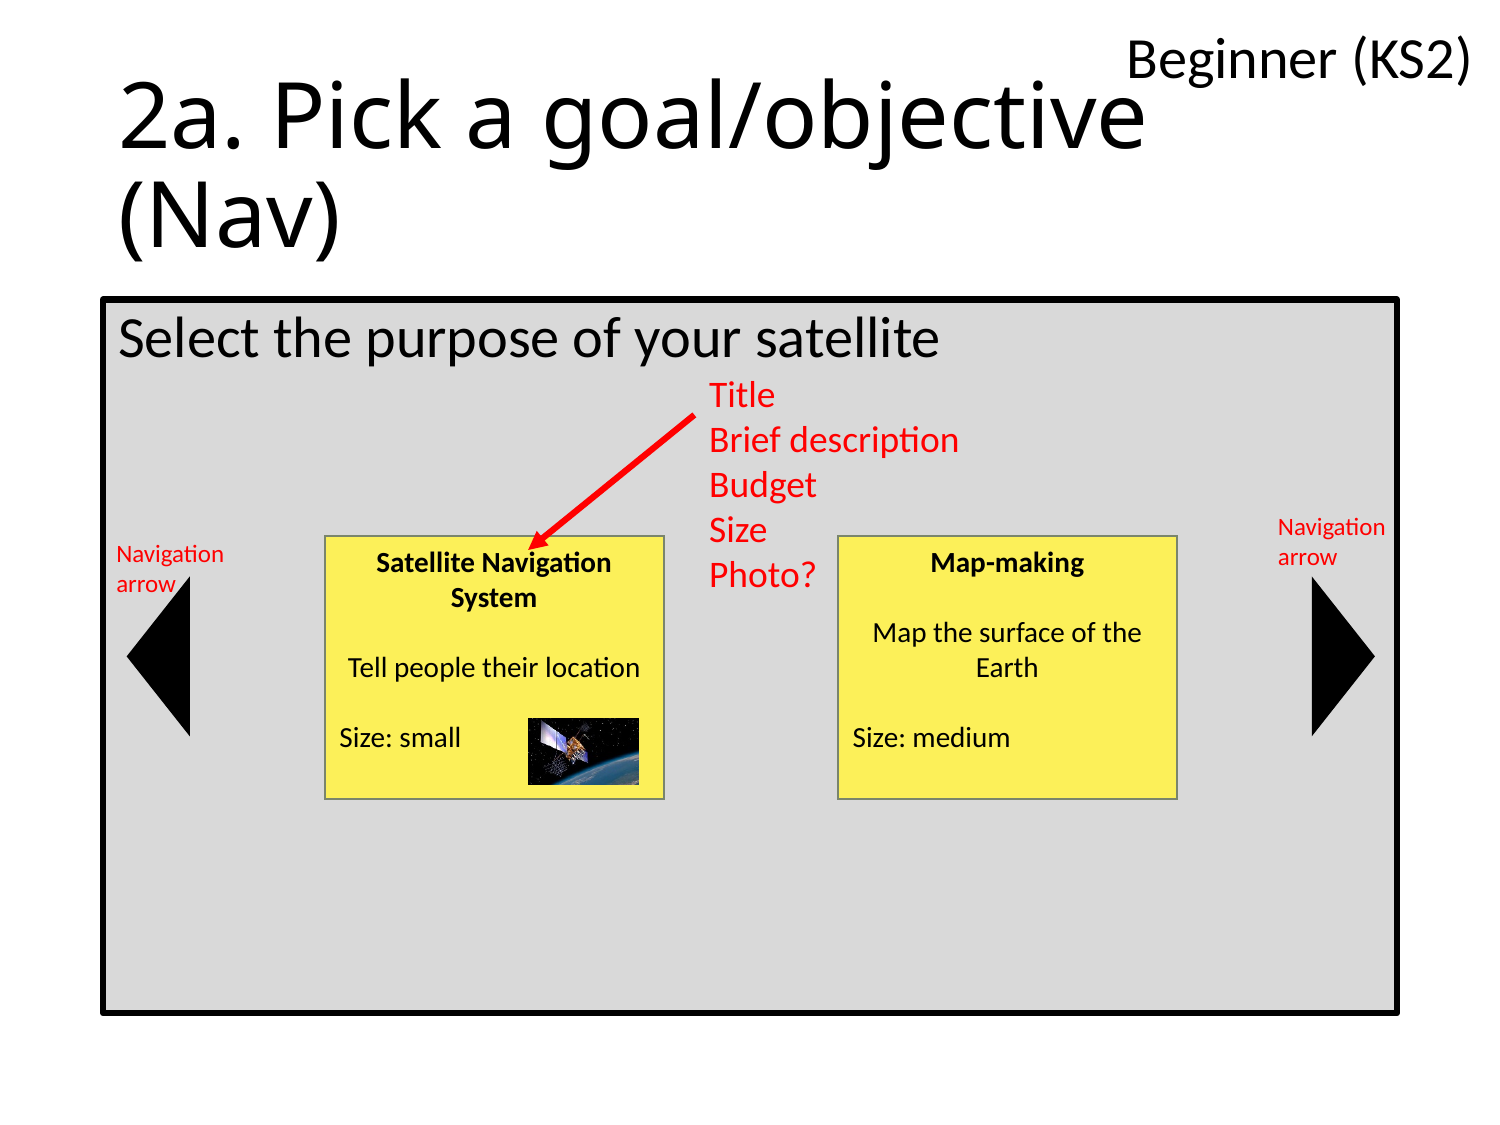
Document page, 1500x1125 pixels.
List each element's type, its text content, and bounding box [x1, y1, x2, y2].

text_box Satellite Navigation System Tell people their location Size: small [324, 535, 665, 800]
text_box Map-making Map the surface of the Earth Size: medium [837, 535, 1178, 800]
picture [528, 718, 639, 785]
list Select the purpose of your satellite [100, 296, 1400, 1016]
text_box Title Brief description Budget Size Photo? [694, 362, 997, 603]
title 2a. Pick a goal/objective (Nav) [103, 59, 1397, 278]
text_box Navigation arrow [1263, 503, 1413, 579]
text_box Navigation arrow [101, 529, 243, 605]
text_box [528, 414, 695, 550]
text_box [126, 605, 190, 737]
text_box [1311, 579, 1375, 737]
